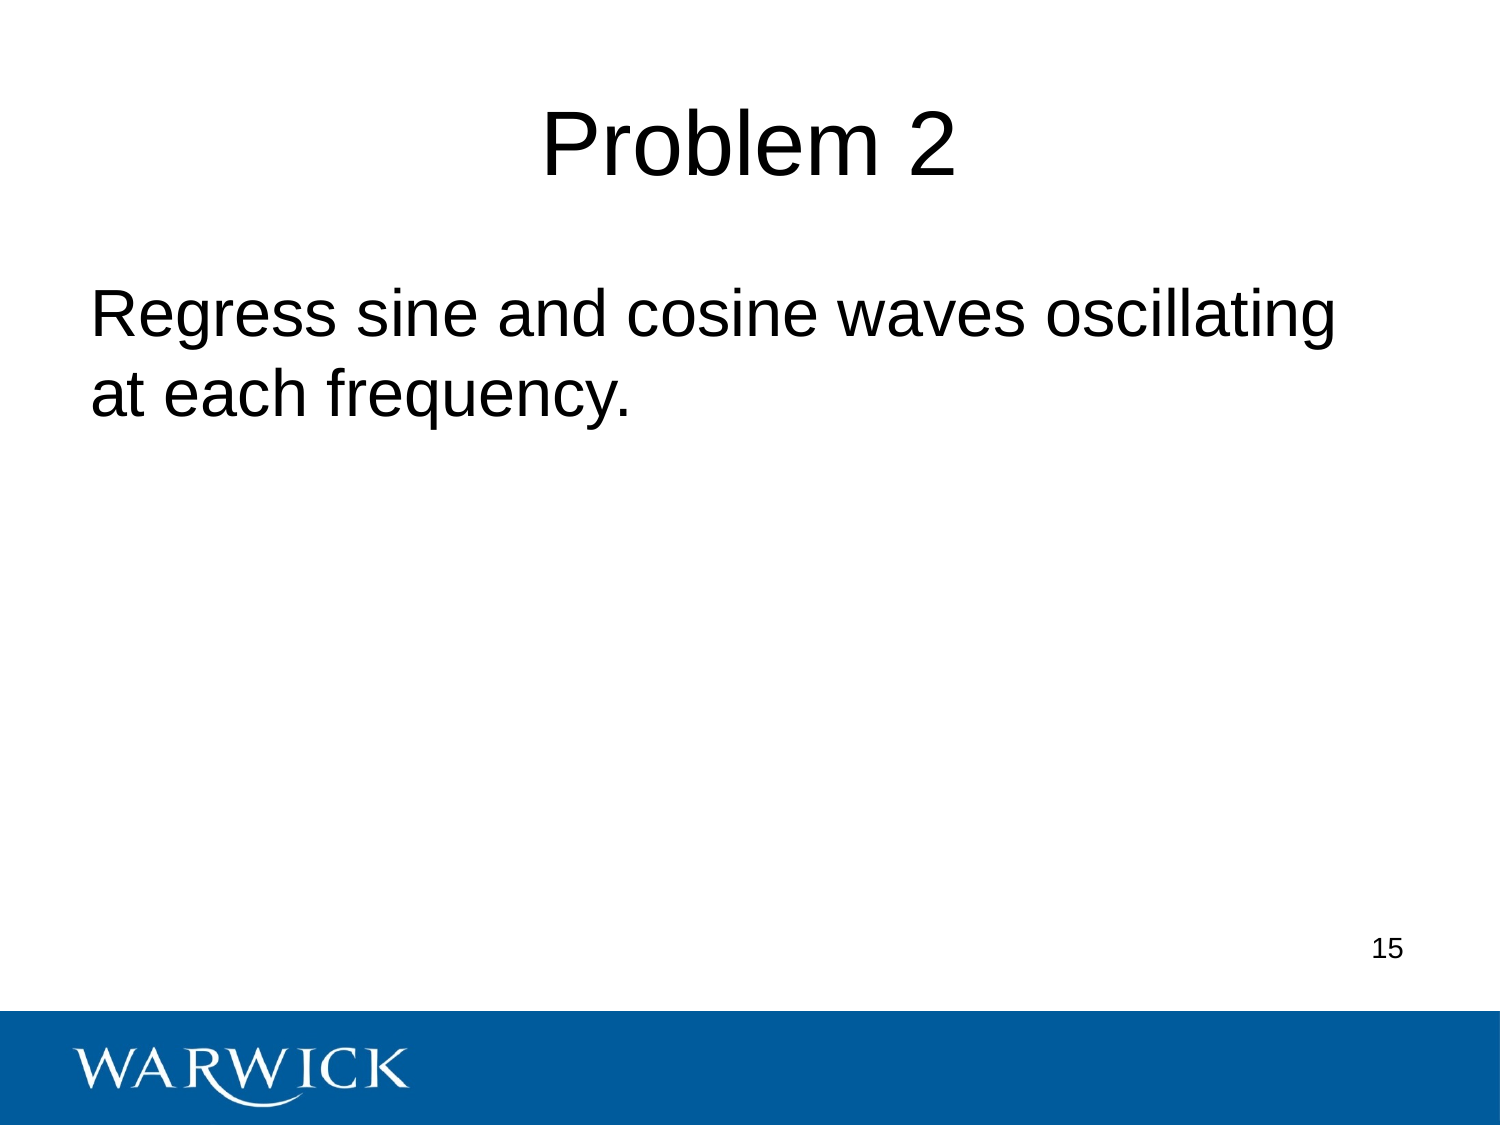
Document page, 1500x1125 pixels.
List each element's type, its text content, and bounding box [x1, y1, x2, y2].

title Problem 2 [75, 45, 1425, 233]
slide_number 15 [1068, 921, 1419, 1000]
picture [0, 1011, 1500, 1125]
list Regress sine and cosine waves oscillating at each frequency. [75, 262, 1425, 976]
